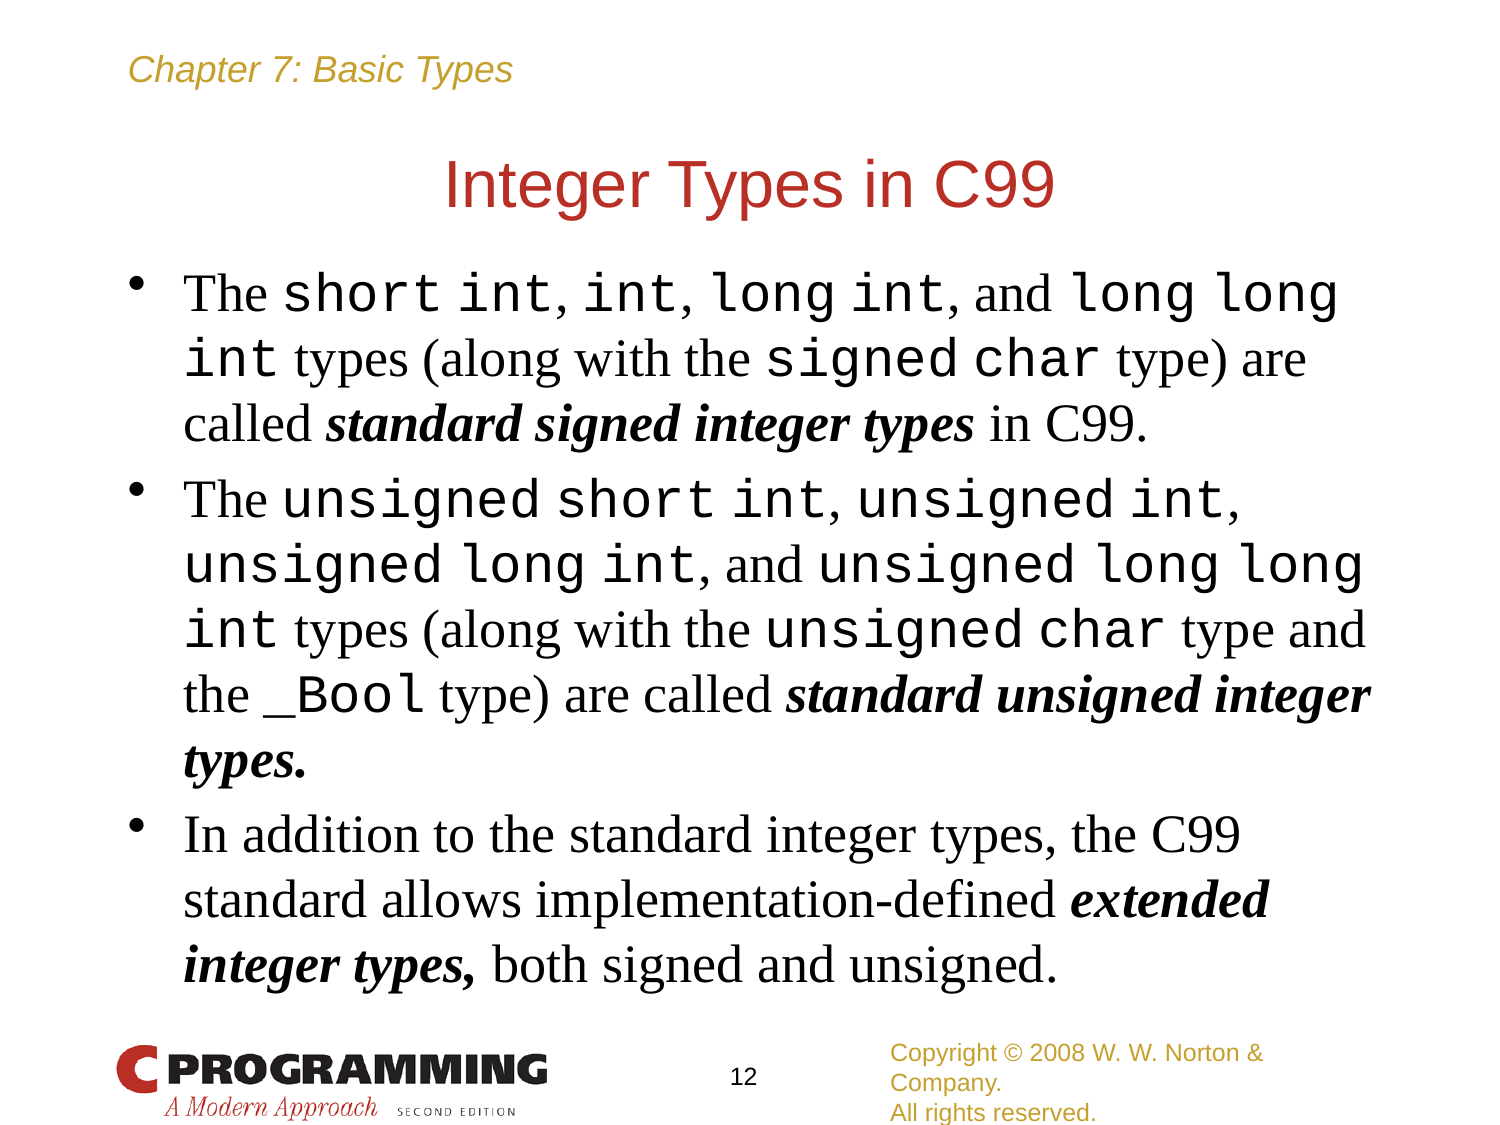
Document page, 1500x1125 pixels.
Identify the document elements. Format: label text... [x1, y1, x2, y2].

slide_number 12 [687, 1049, 801, 1101]
picture [112, 1041, 550, 1123]
footer Copyright © 2008 W. W. Norton & Company. All rights reserved. [874, 1043, 1388, 1119]
list The short int, int, long int, and long long int types (along with the signed char type) are called standard signed integer types in C99. The unsigned short int, unsigned int, unsigned long int, and unsigned long long int types (along with the unsigned char type and the _Bool type) are called standard unsigned integer types. In addition to the standard integer types, the C99 standard allows implementation-defined extended integer types, both signed and unsigned. [112, 249, 1388, 1038]
title Integer Types in C99 [112, 125, 1388, 238]
